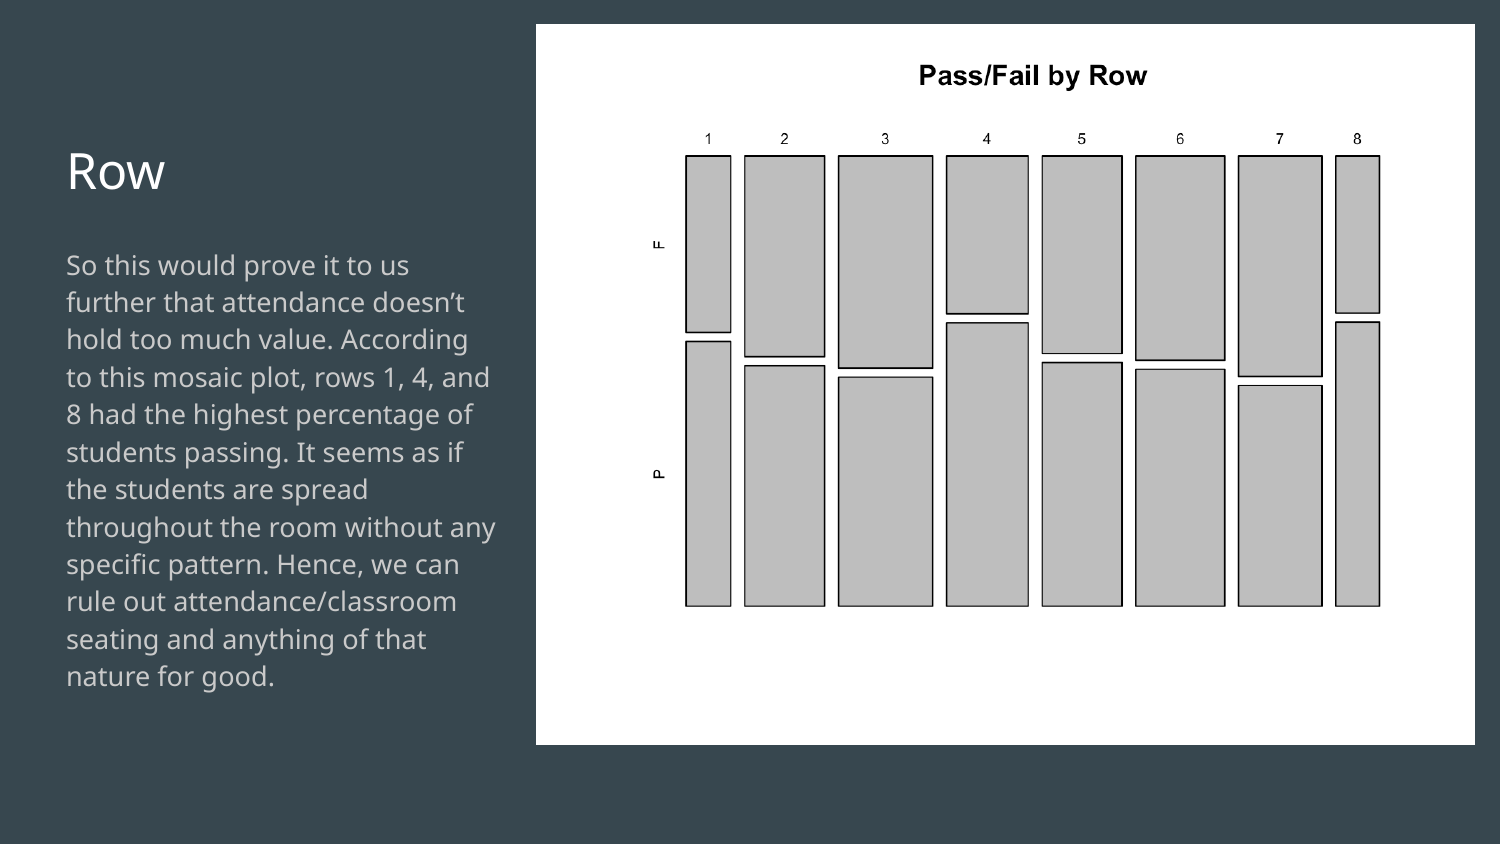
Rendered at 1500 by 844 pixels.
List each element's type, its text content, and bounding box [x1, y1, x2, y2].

picture [536, 24, 1476, 745]
title Row [51, 91, 512, 216]
list So this would prove it to us further that attendance doesn’t hold too much value. According to this mosaic plot, rows 1, 4, and 8 had the highest percentage of students passing. It seems as if the students are spread throughout the room without any specific pattern. Hence, we can rule out attendance/classroom seating and anything of that nature for good. [51, 227, 512, 750]
